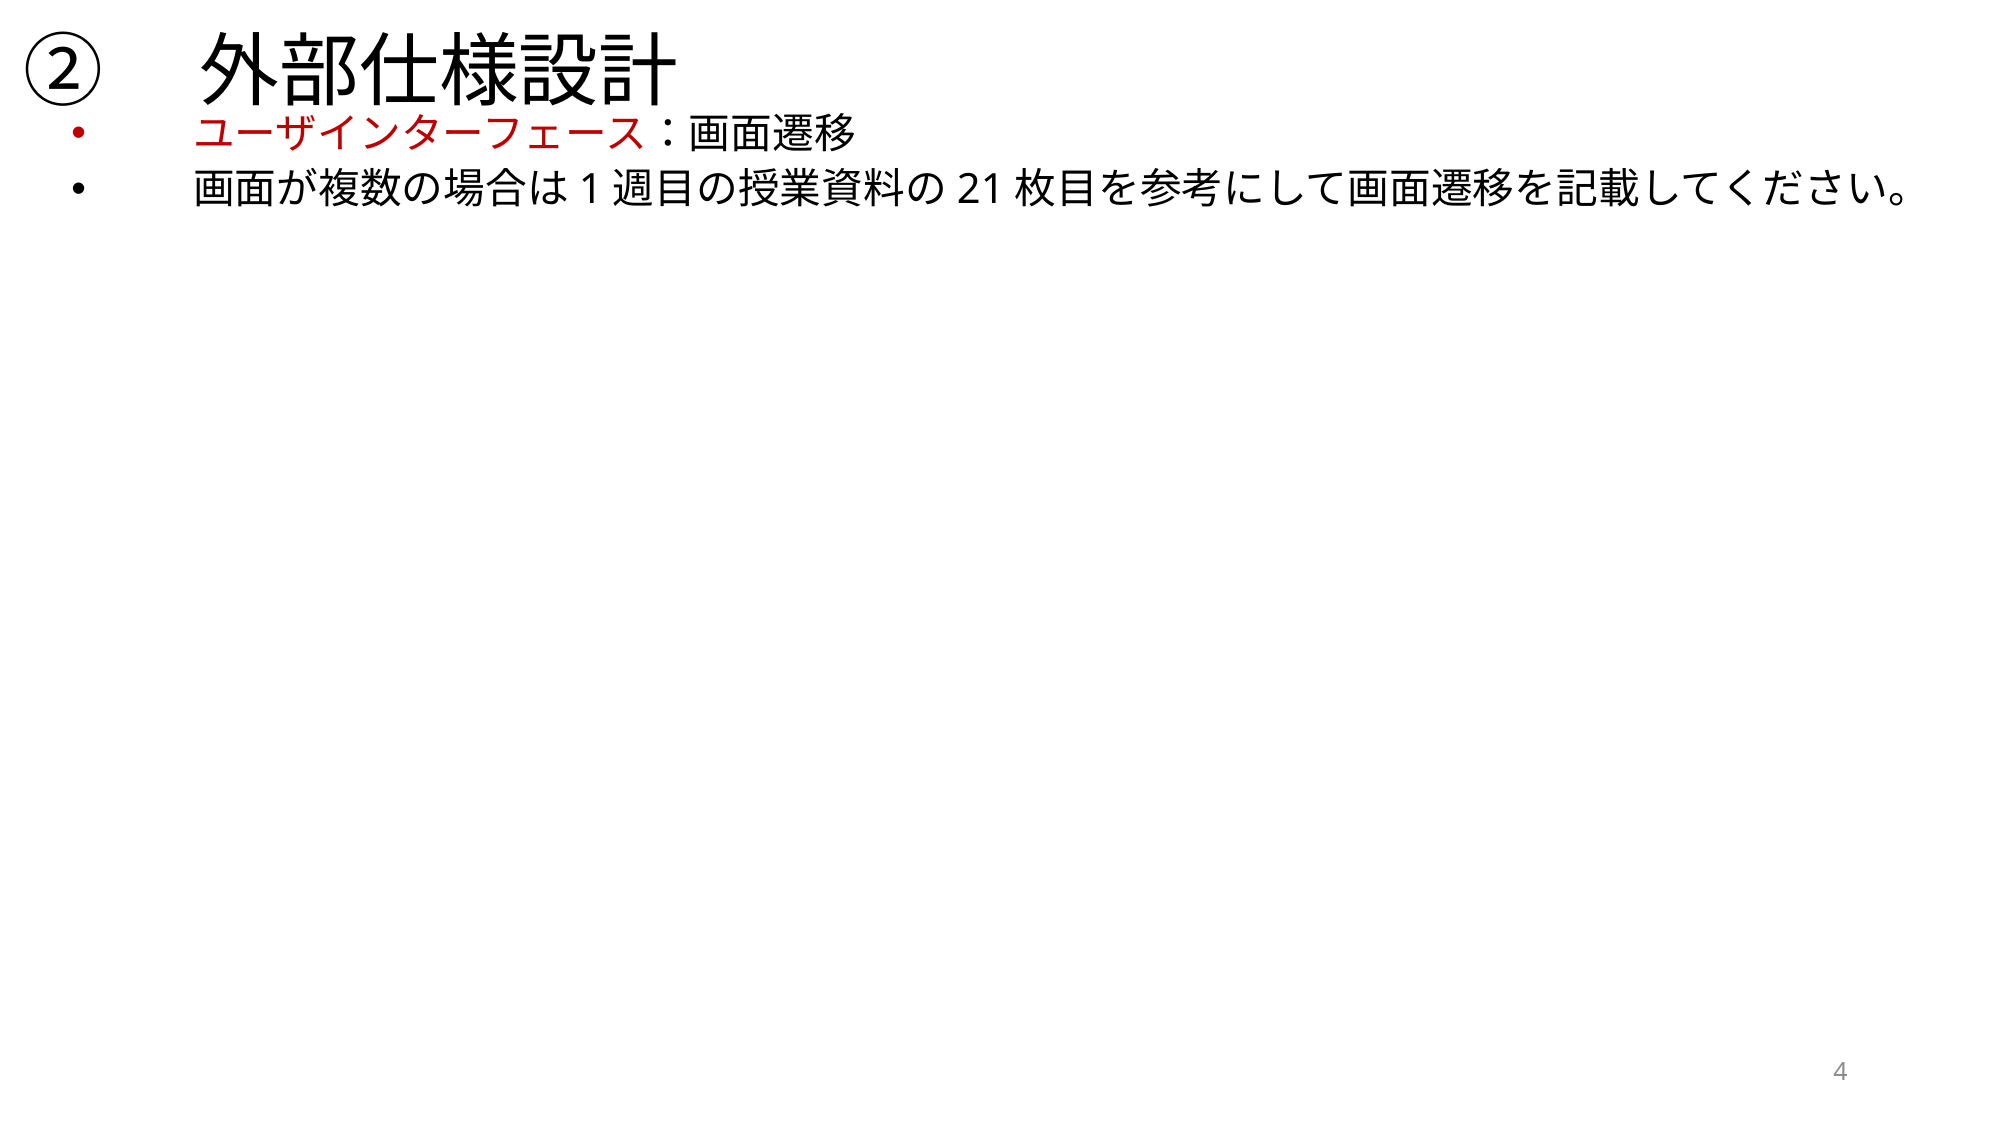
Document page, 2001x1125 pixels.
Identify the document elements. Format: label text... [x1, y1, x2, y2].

list ユーザインターフェース：画面遷移 画面が複数の場合は1週目の授業資料の21枚目を参考にして画面遷移を記載してください。 [0, 104, 1991, 922]
slide_number 4 [1412, 1042, 1863, 1103]
title ② 外部仕様設計 [8, 22, 1977, 104]
